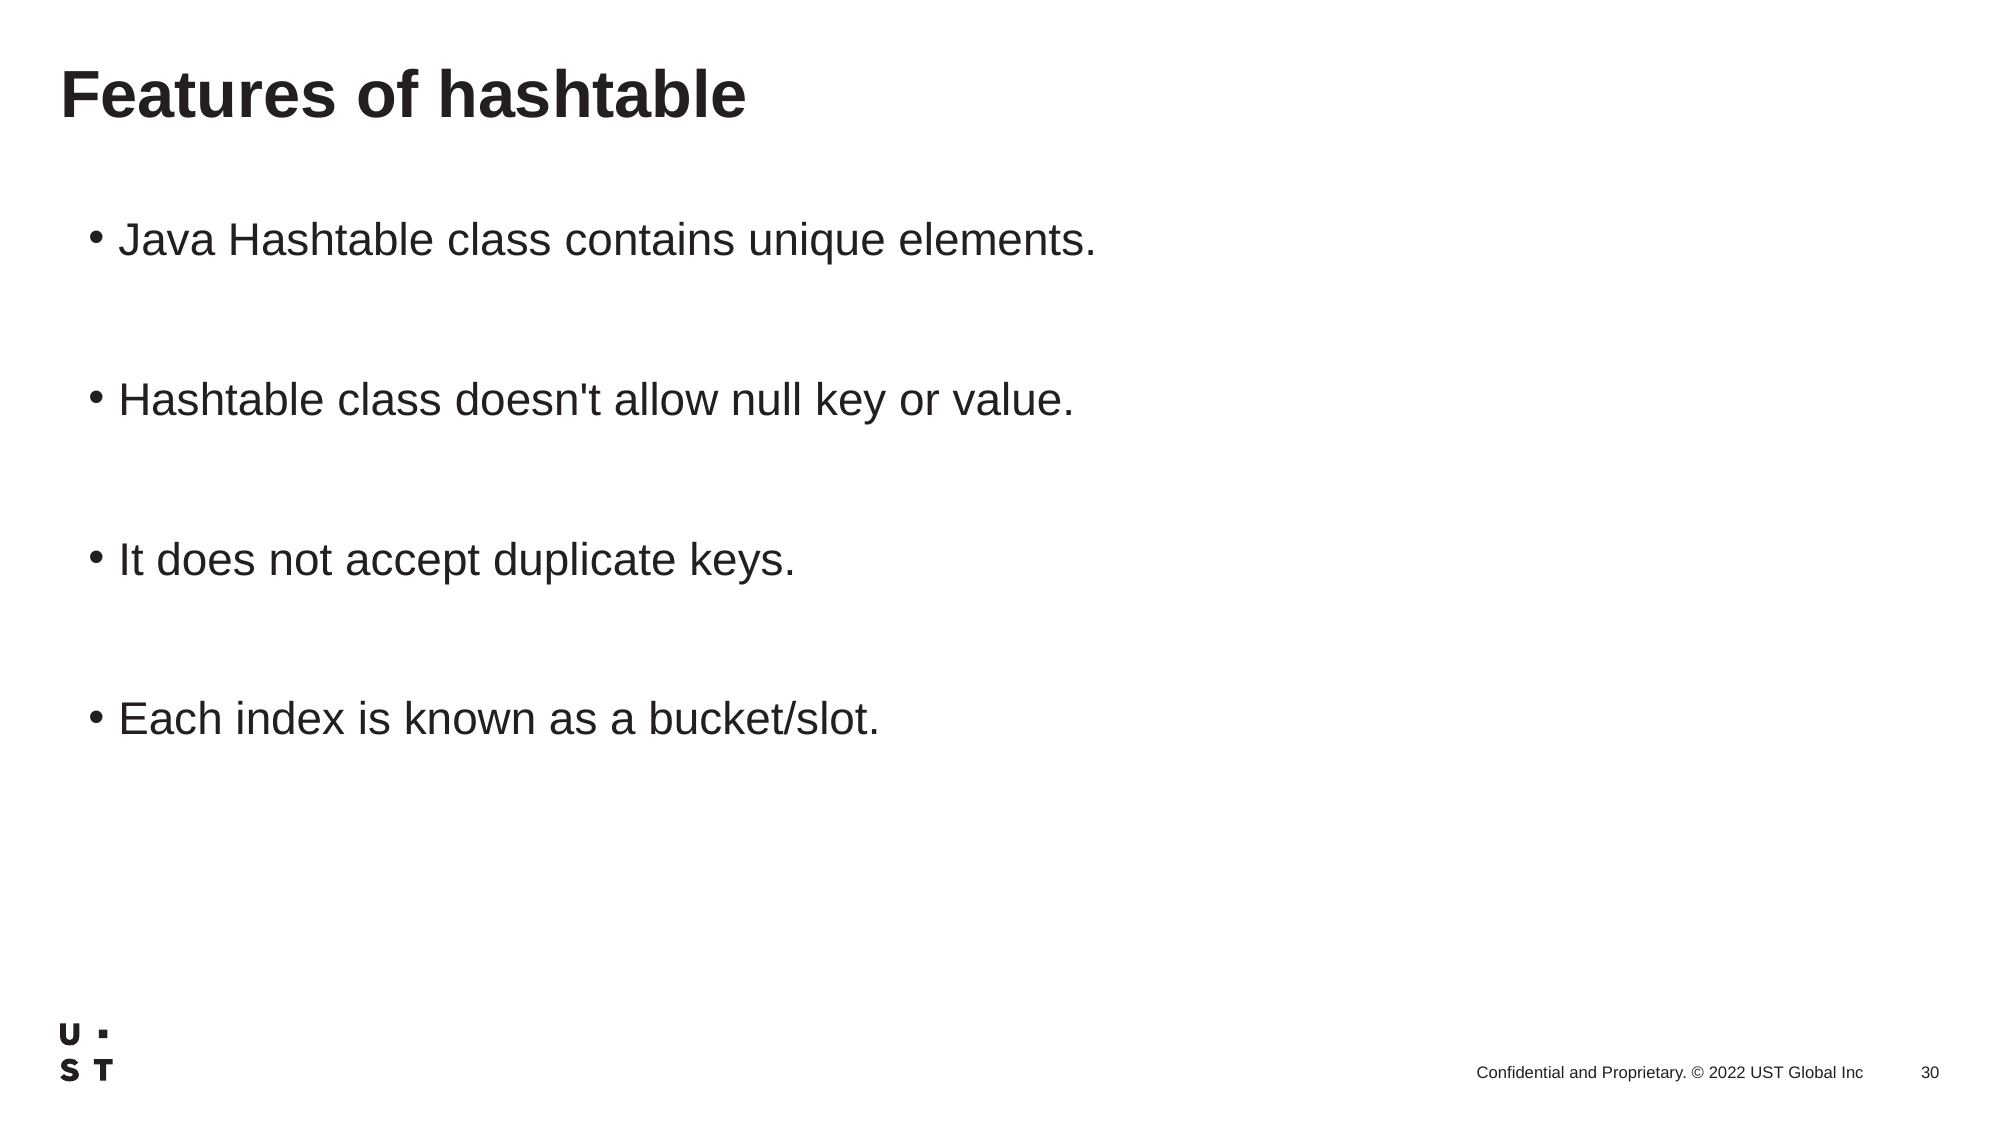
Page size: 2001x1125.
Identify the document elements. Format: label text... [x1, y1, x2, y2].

list Java Hashtable class contains unique elements. Hashtable class doesn't allow null key or value. It does not accept duplicate keys. Each index is known as a bucket/slot. [88, 209, 1940, 998]
title Features of hashtable [60, 60, 1940, 210]
